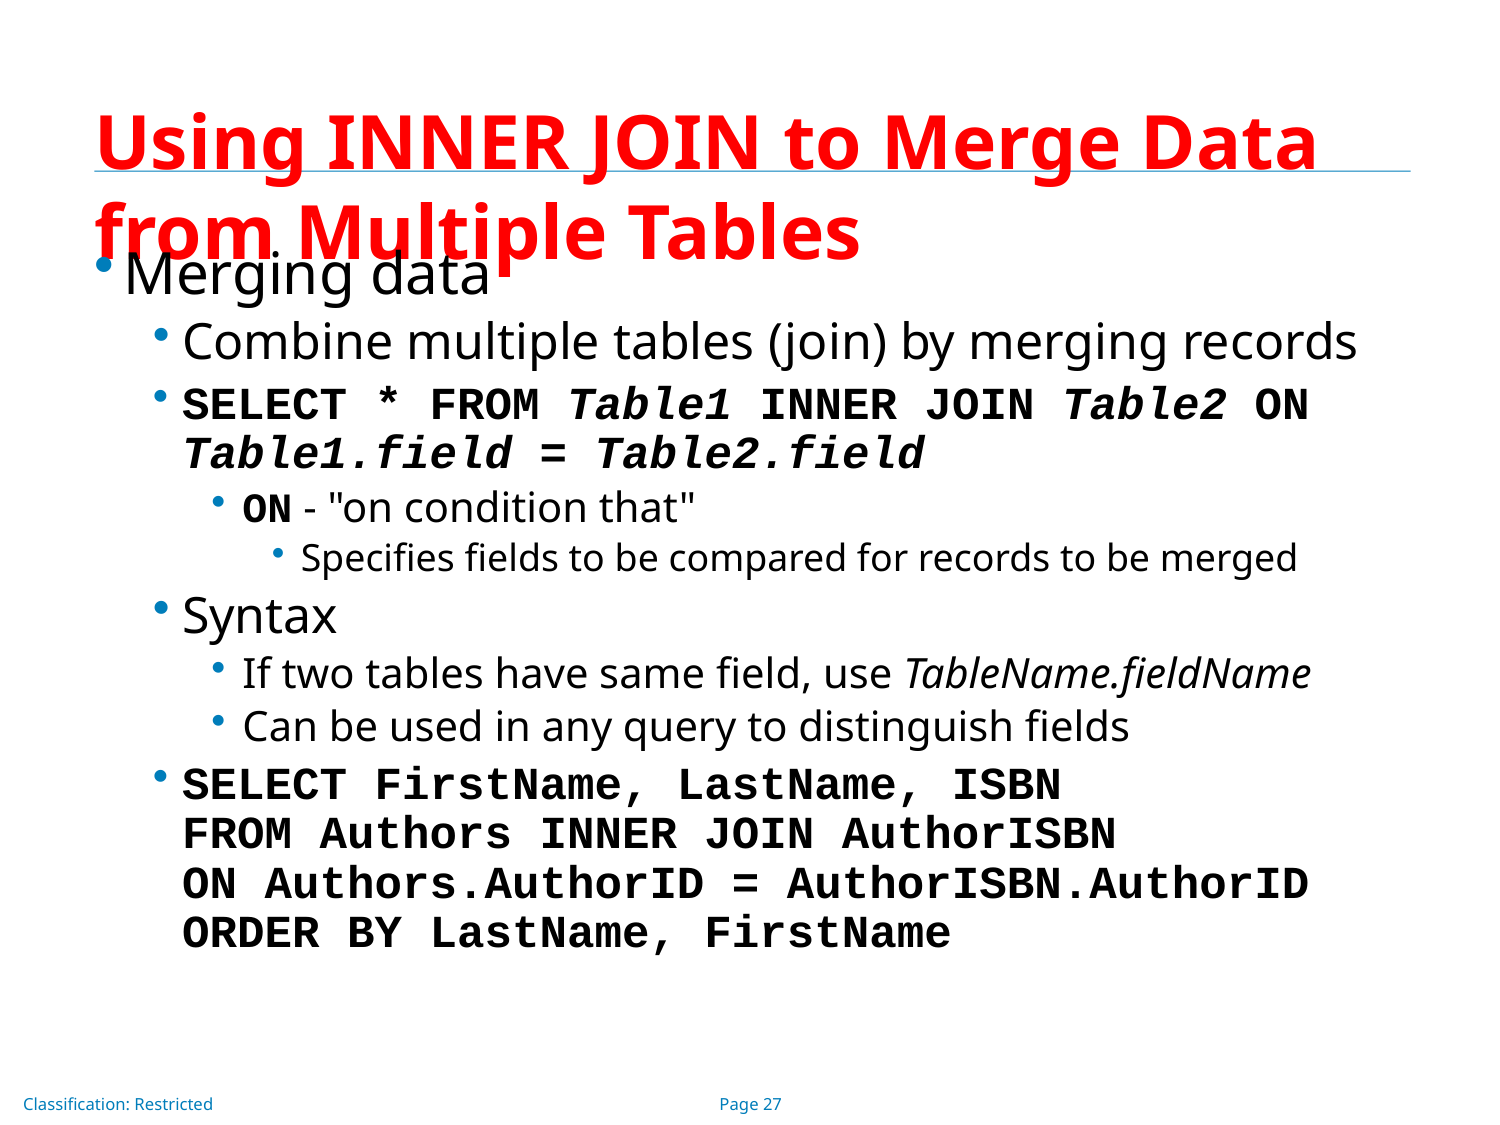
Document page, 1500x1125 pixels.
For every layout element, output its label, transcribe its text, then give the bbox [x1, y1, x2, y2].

title Using INNER JOIN to Merge Data from Multiple Tables [93, 93, 1411, 172]
list Merging data Combine multiple tables (join) by merging records SELECT * FROM Table1 INNER JOIN Table2 ON Table1.field = Table2.field ON - "on condition that" Specifies fields to be compared for records to be merged Syntax If two tables have same field, use TableName.fieldName Can be used in any query to distinguish fields SELECT FirstName, LastName, ISBN FROM Authors INNER JOIN AuthorISBN ON Authors.AuthorID = AuthorISBN.AuthorID ORDER BY LastName, FirstName [93, 243, 1411, 835]
